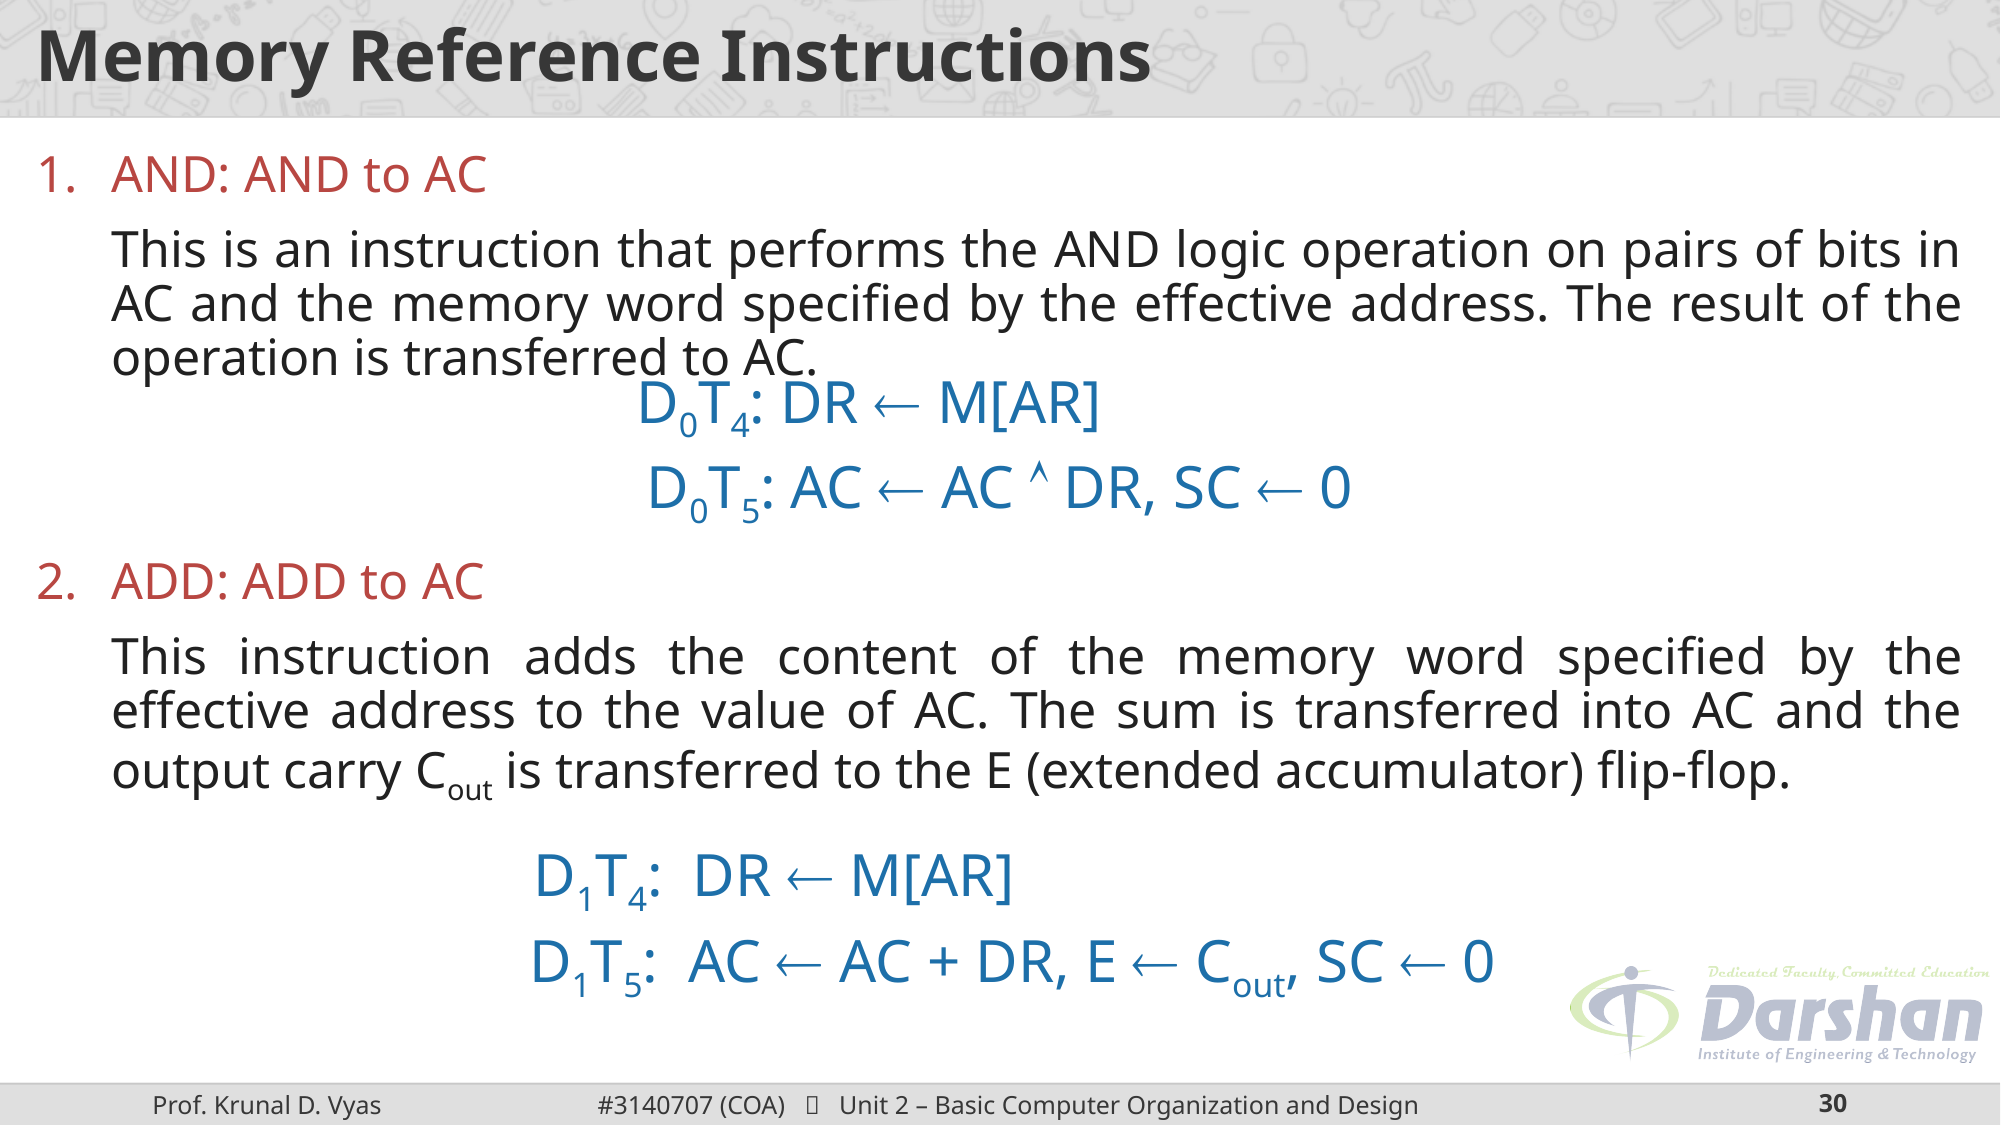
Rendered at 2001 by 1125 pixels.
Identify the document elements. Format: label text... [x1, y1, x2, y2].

text_box D1T4: DR  M[AR] [518, 830, 1030, 916]
text_box D0T5: AC  AC  DR, SC  0 [632, 443, 1368, 538]
list AND: AND to AC This is an instruction that performs the AND logic operation on pairs of bits in AC and the memory word specified by the effective address. The result of the operation is transferred to AC. ADD: ADD to AC This instruction adds the content of the memory word specified by the effective address to the value of AC. The sum is transferred into AC and the output carry Cout is transferred to the E (extended accumulator) flip-flop. [21, 141, 1979, 815]
title Instruction Cycle [1570, 966, 1990, 1063]
text_box D0T4: DR  M[AR] [621, 357, 1117, 452]
text_box D1T5: AC  AC + DR, E  Cout, SC  0 [514, 916, 1511, 1012]
title Memory Reference Instructions [0, 0, 2000, 117]
